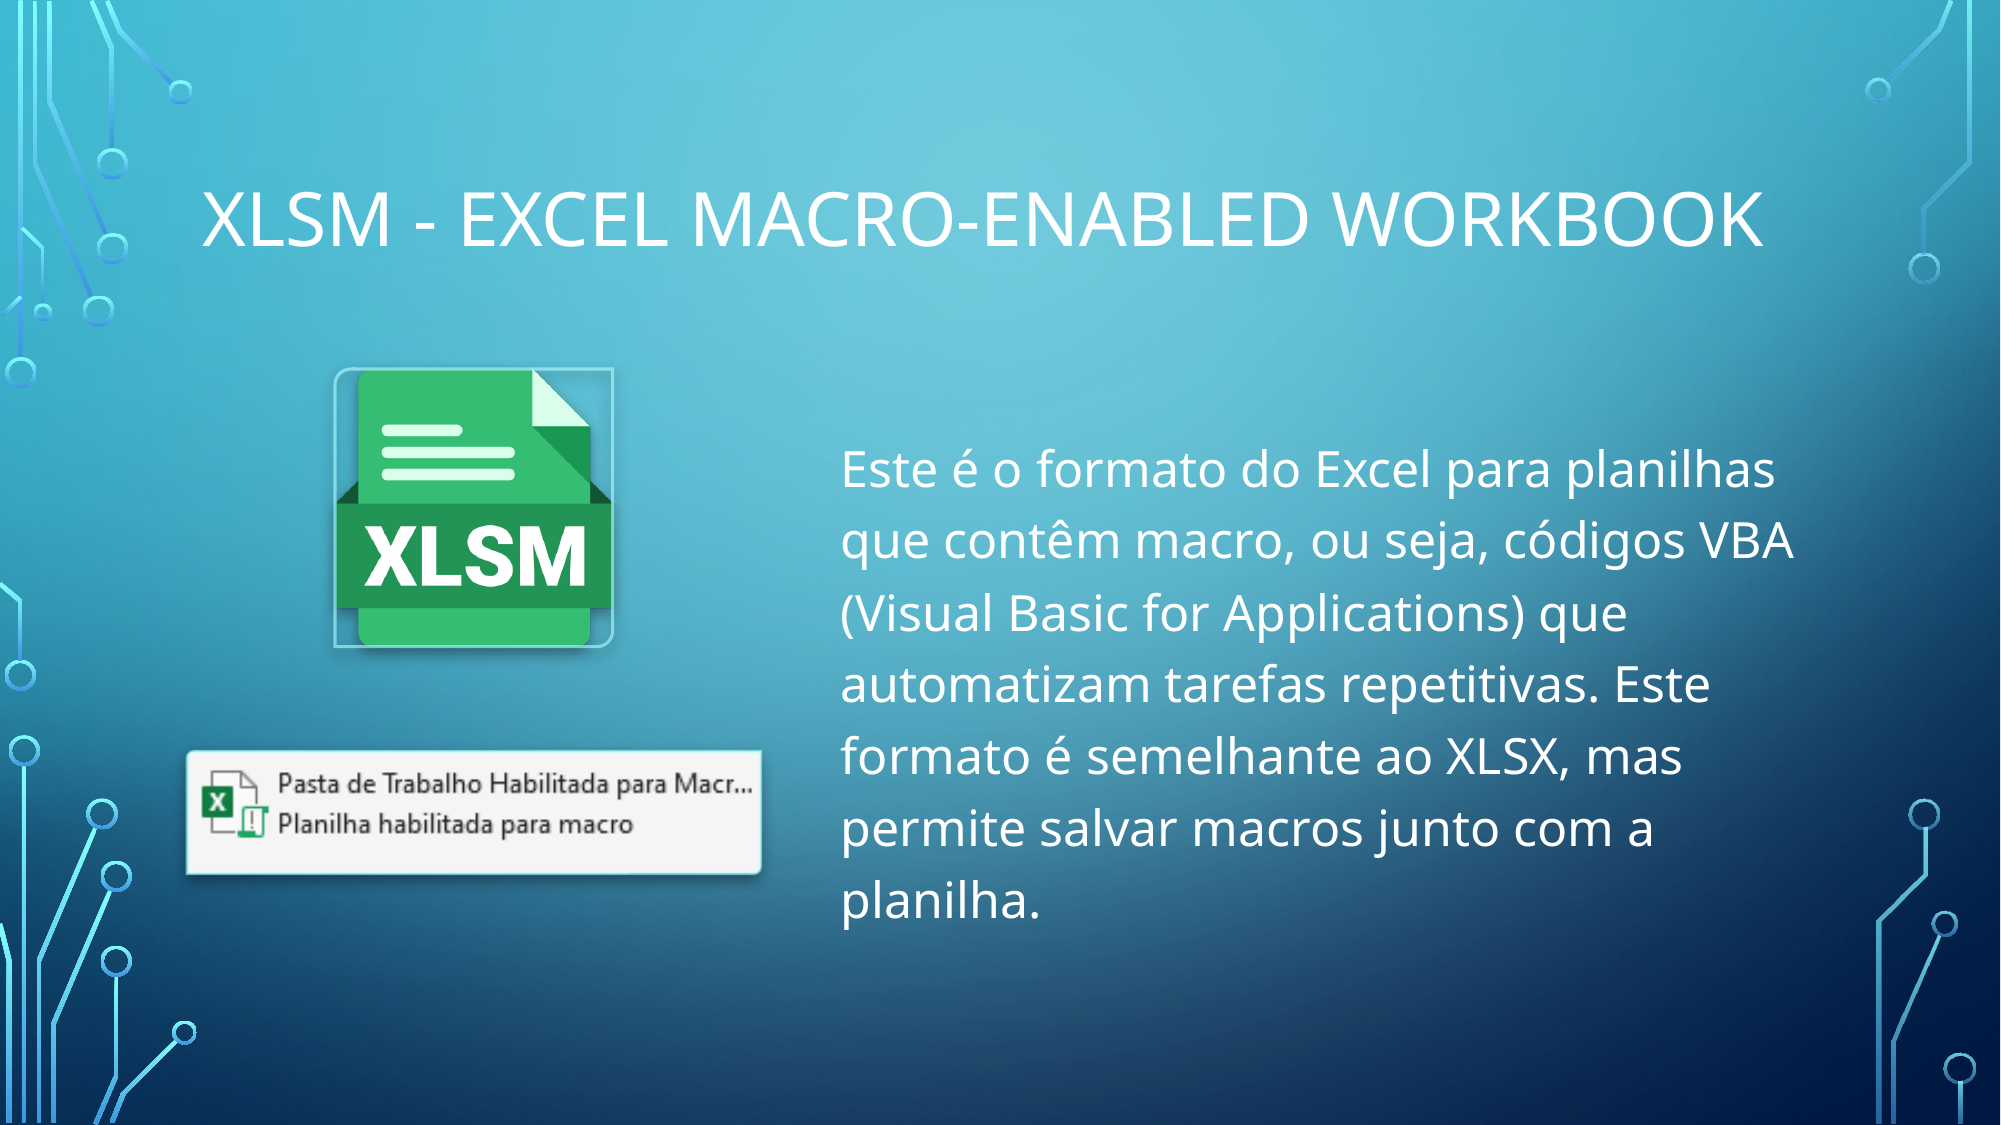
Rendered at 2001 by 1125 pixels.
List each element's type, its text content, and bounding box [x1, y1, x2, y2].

picture [334, 368, 613, 647]
title XLSM - Excel Macro-Enabled Workbook [187, 101, 1813, 344]
picture [186, 751, 761, 874]
list Este é o formato do Excel para planilhas que contêm macro, ou seja, códigos VBA (Visual Basic for Applications) que automatizam tarefas repetitivas. Este formato é semelhante ao XLSX, mas permite salvar macros junto com a planilha. [825, 417, 1813, 999]
